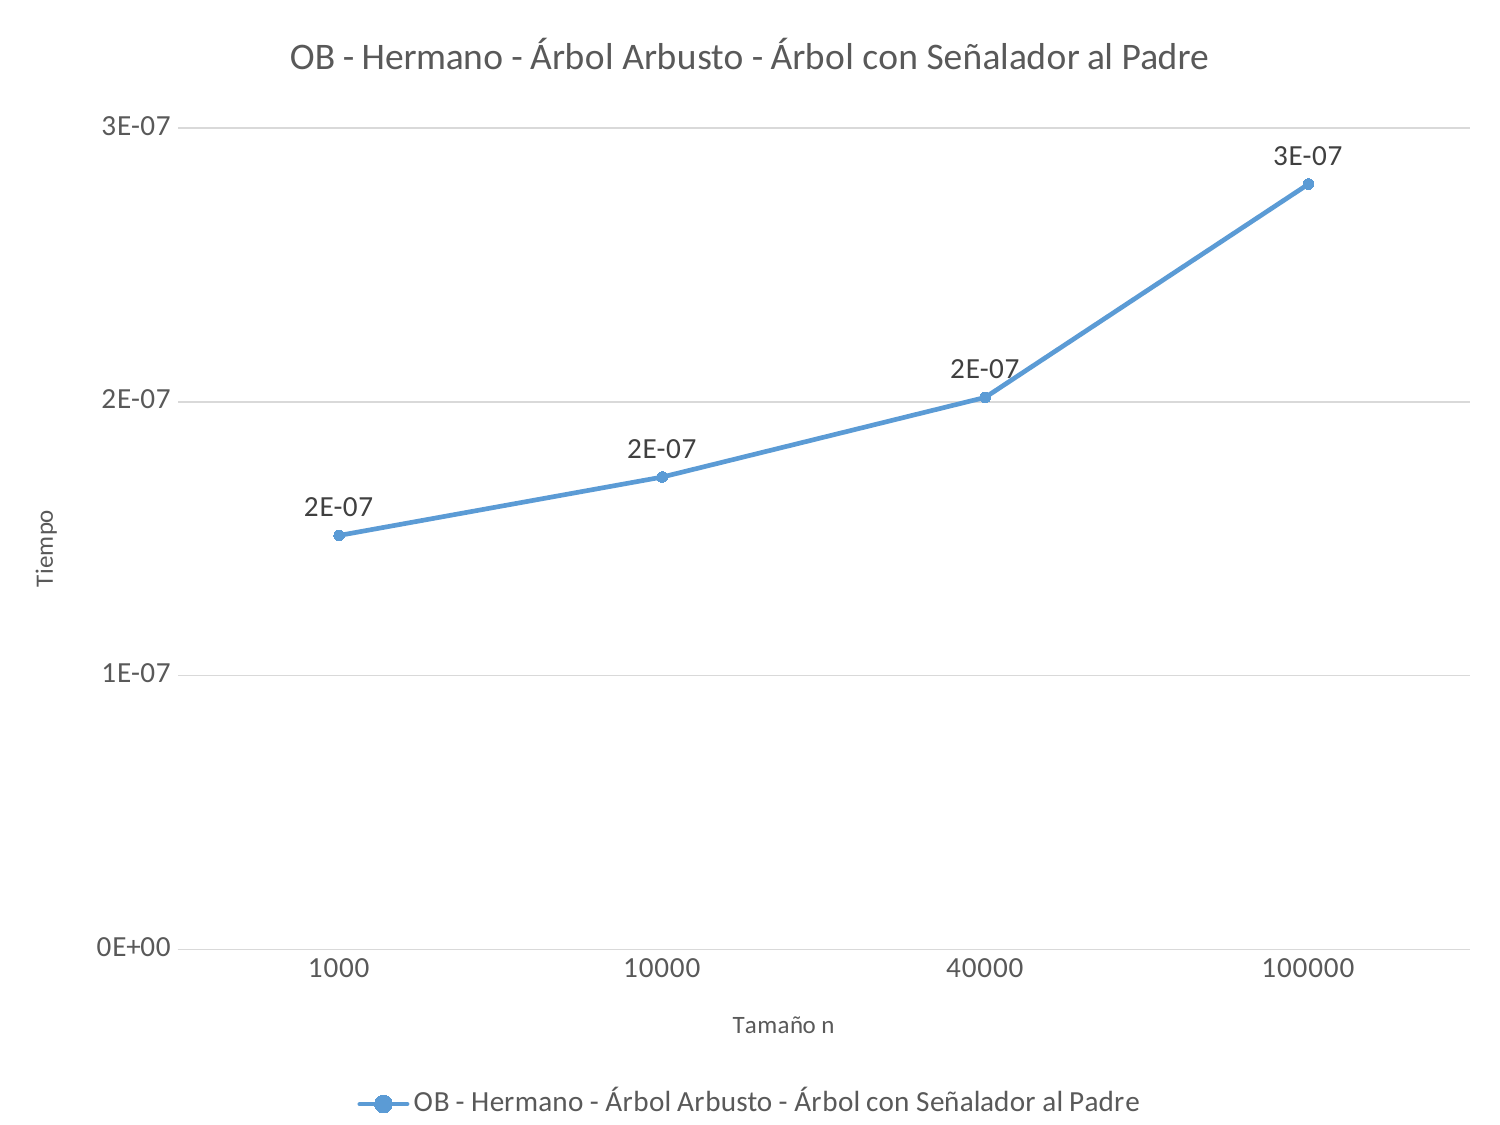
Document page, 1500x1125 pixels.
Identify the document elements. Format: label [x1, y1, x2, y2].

chart [0, 0, 1500, 1125]
